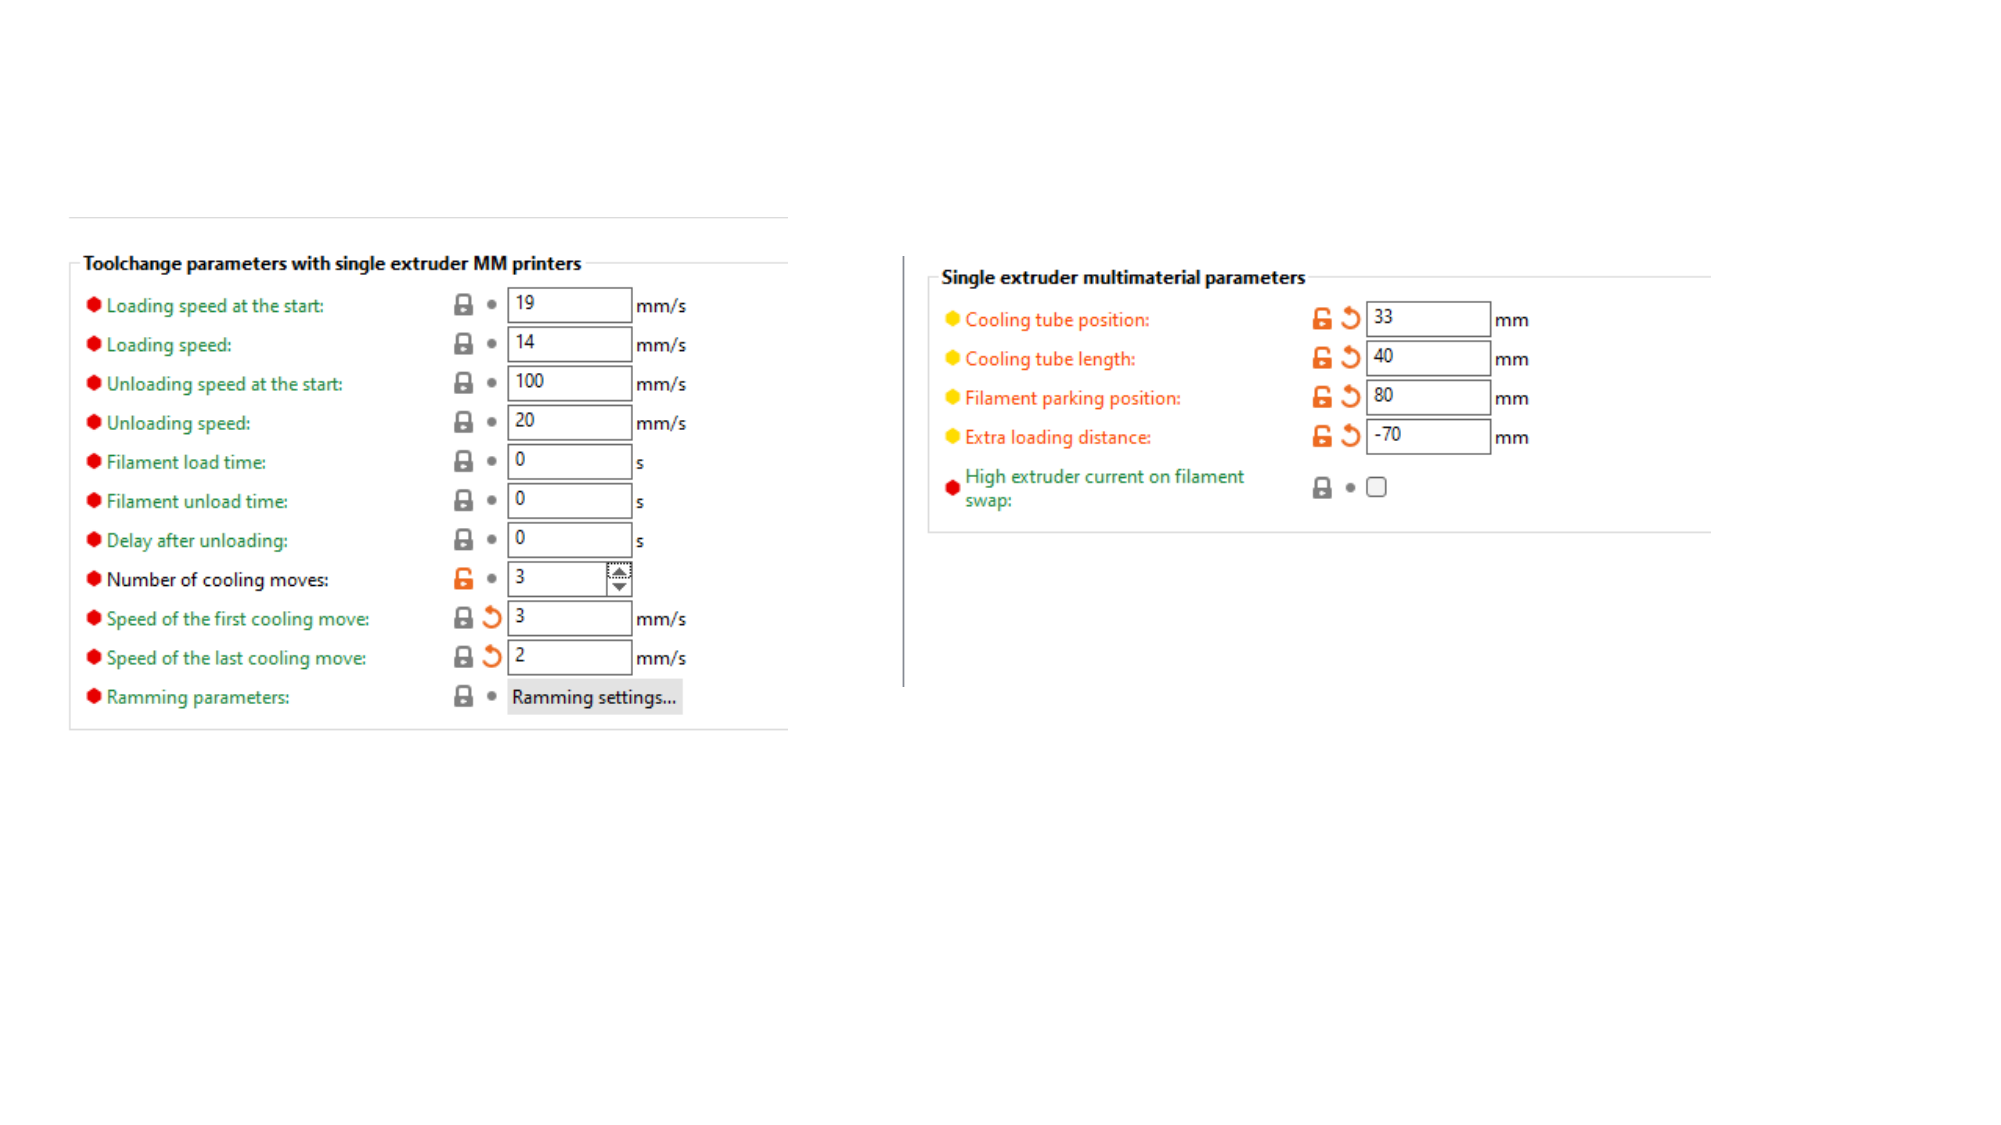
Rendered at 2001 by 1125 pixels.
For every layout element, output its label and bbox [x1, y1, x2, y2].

picture [49, 217, 788, 824]
picture [892, 256, 1711, 688]
